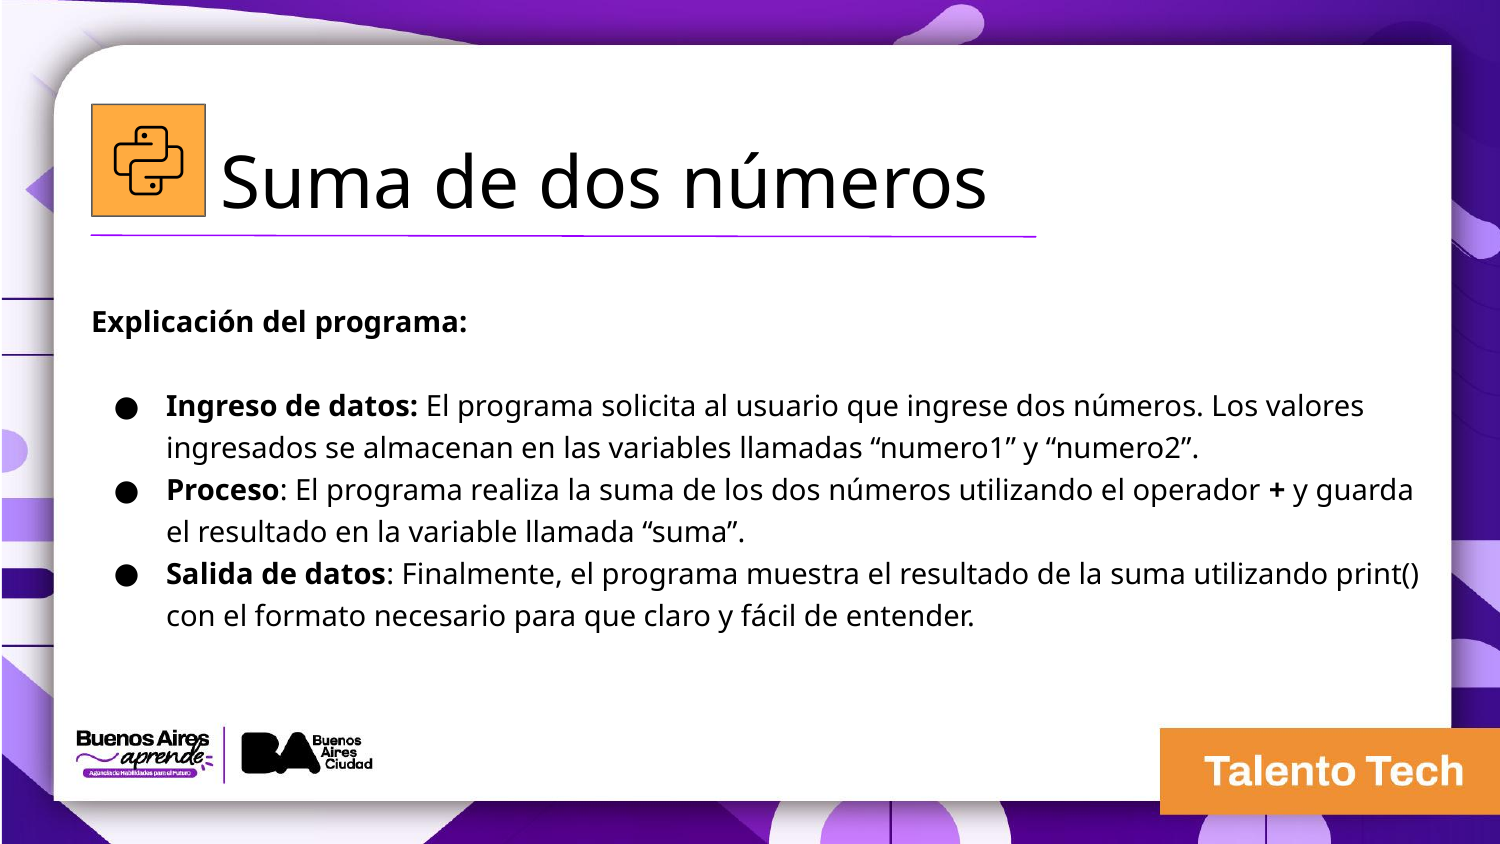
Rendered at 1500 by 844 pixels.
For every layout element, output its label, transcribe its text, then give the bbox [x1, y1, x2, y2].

text_box Suma de dos números [220, 118, 1421, 223]
picture [104, 115, 193, 205]
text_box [90, 103, 207, 218]
text_box Explicación del programa: Ingreso de datos: El programa solicita al usuario que ingrese dos números. Los valores ingresados se almacenan en las variables llamadas “numero1” y “numero2”. Proceso: El programa realiza la suma de los dos números utilizando el operador + y guarda el resultado en la variable llamada “suma”. Salida de datos: Finalmente, el programa muestra el resultado de la suma utilizando print() con el formato necesario para que claro y fácil de entender. [91, 296, 1421, 674]
text_box [1, 0, 1500, 844]
